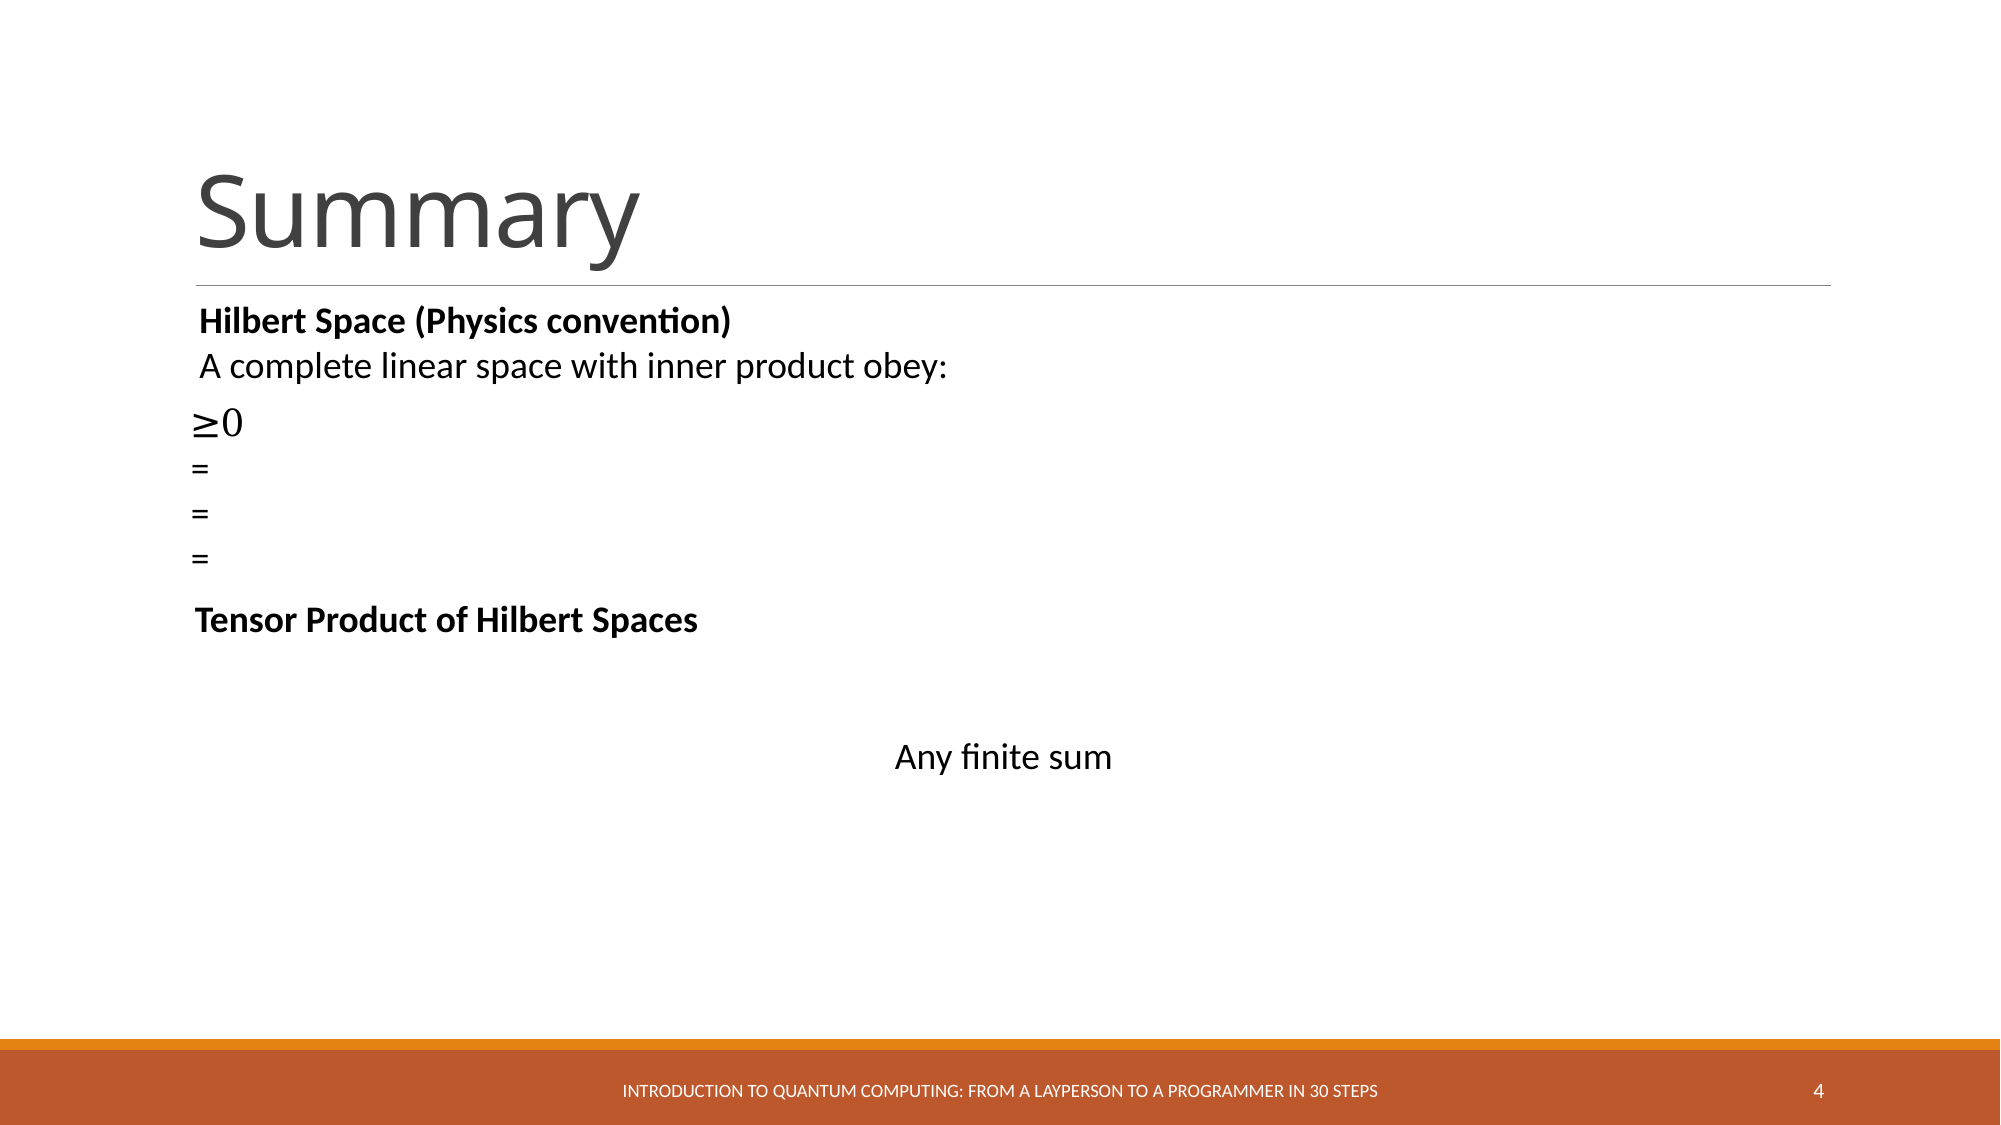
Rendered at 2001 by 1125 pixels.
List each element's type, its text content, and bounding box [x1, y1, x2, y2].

slide_number 4 [1624, 1059, 1840, 1120]
text_box Hilbert Space (Physics convention) A complete linear space with inner product obey: [184, 289, 1624, 394]
footer Introduction to Quantum Computing: From a Layperson to a Programmer in 30 Steps [604, 1059, 1396, 1120]
text_box Any finite sum [880, 724, 1298, 785]
text_box Tensor Product of Hilbert Spaces [179, 587, 1620, 648]
title Summary [180, 37, 1830, 276]
